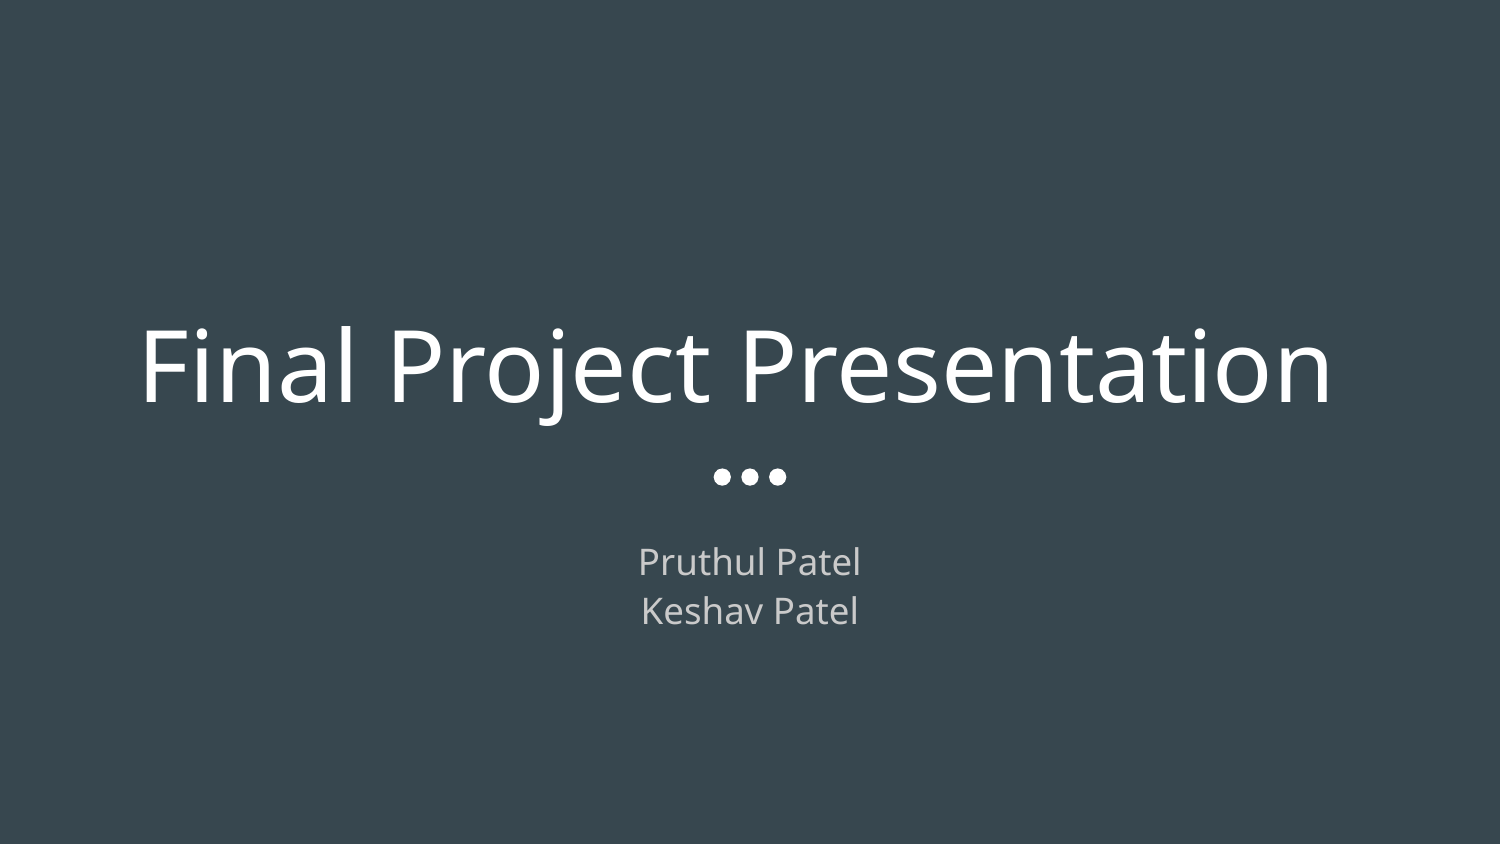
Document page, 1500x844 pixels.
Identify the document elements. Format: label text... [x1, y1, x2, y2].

subtitle Pruthul Patel Keshav Patel [110, 520, 1390, 651]
title Final Project Presentation [110, 162, 1390, 447]
